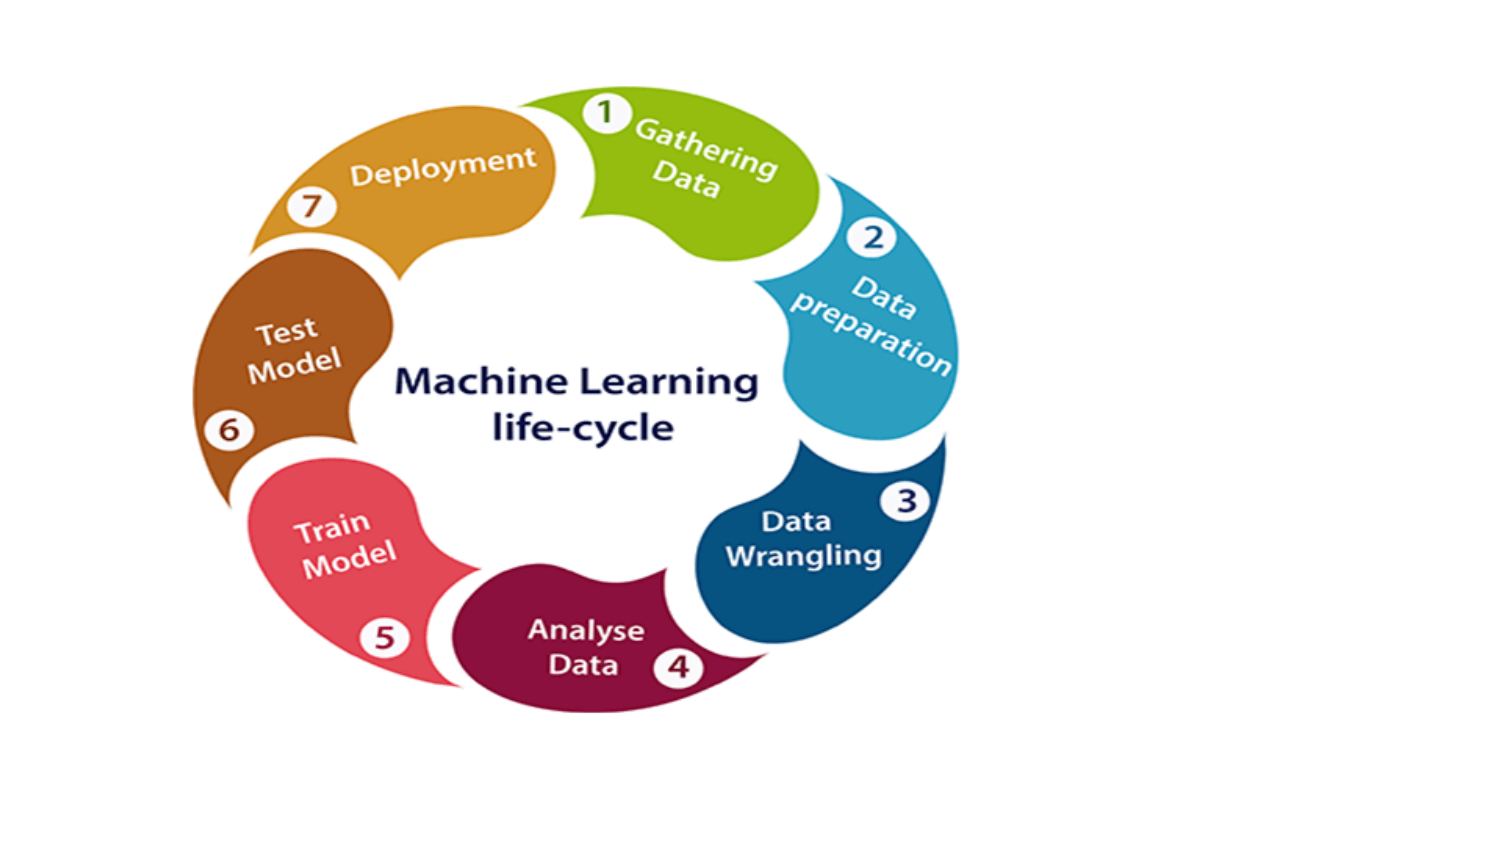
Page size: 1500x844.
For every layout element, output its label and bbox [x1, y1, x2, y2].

picture [24, 24, 1205, 818]
